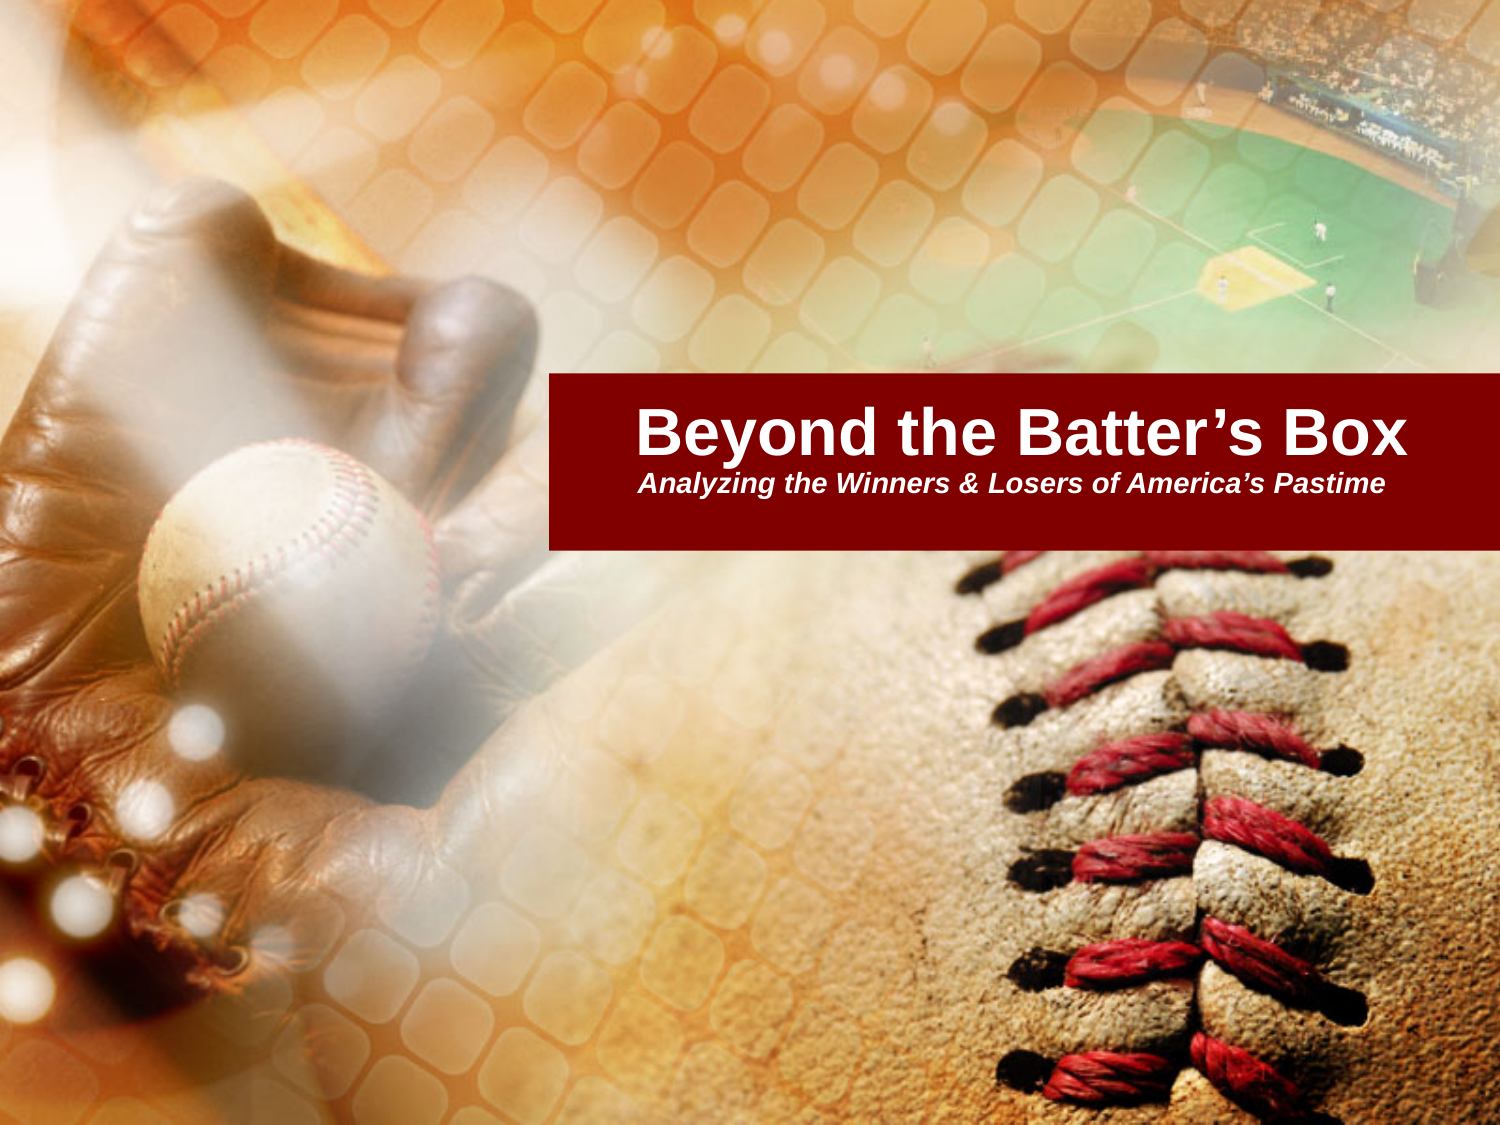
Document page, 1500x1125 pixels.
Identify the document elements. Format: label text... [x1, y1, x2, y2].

subtitle Analyzing the Winners & Losers of America’s Pastime [622, 460, 1426, 533]
title Beyond the Batter’s Box [619, 337, 1426, 521]
picture [0, 0, 1500, 1125]
